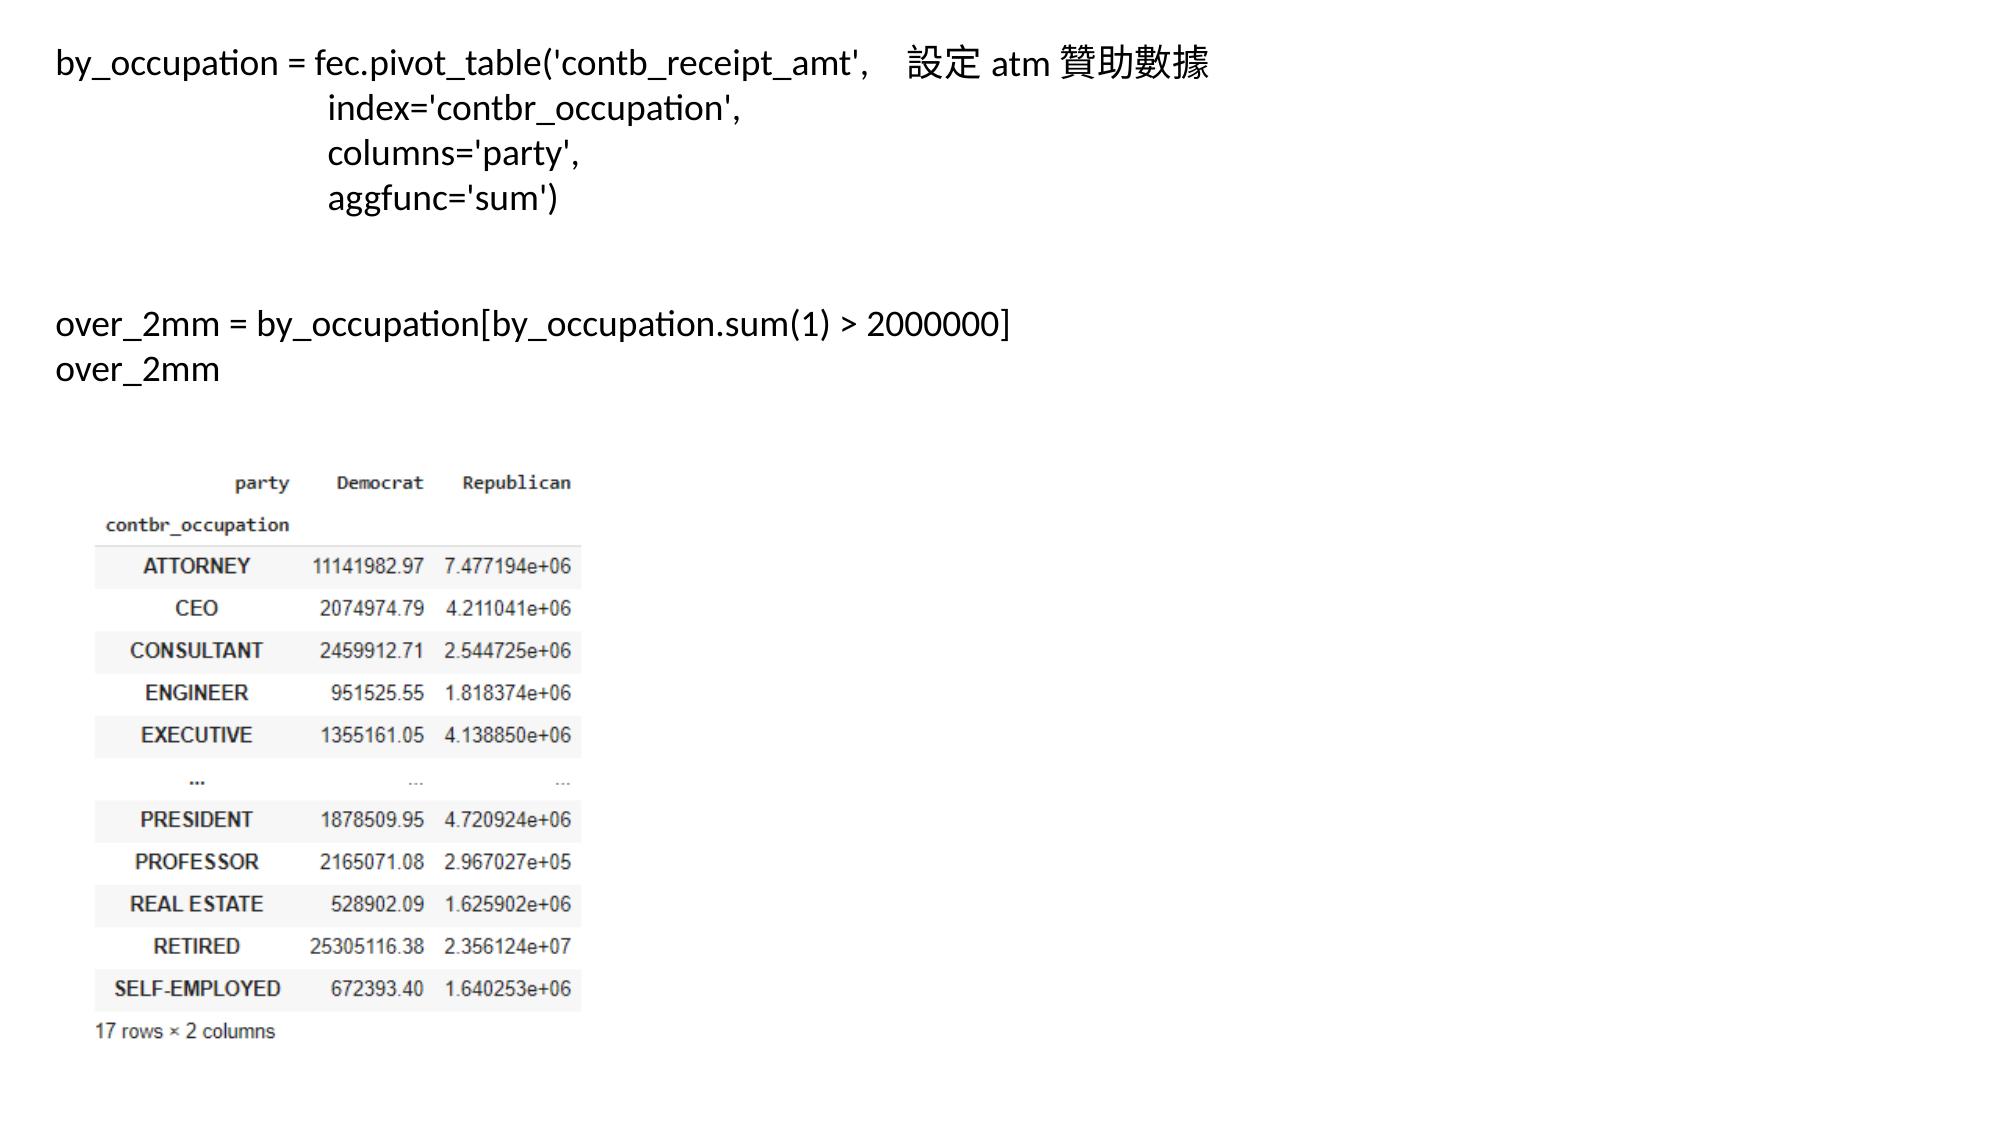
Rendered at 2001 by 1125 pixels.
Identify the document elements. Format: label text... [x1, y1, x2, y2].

picture [78, 461, 638, 1062]
text_box over_2mm = by_occupation[by_occupation.sum(1) > 2000000] over_2mm [40, 291, 1041, 397]
text_box 設定atm贊助數據 [892, 31, 1893, 91]
text_box by_occupation = fec.pivot_table('contb_receipt_amt', index='contbr_occupation', columns='party', aggfunc='sum') [40, 30, 1041, 226]
